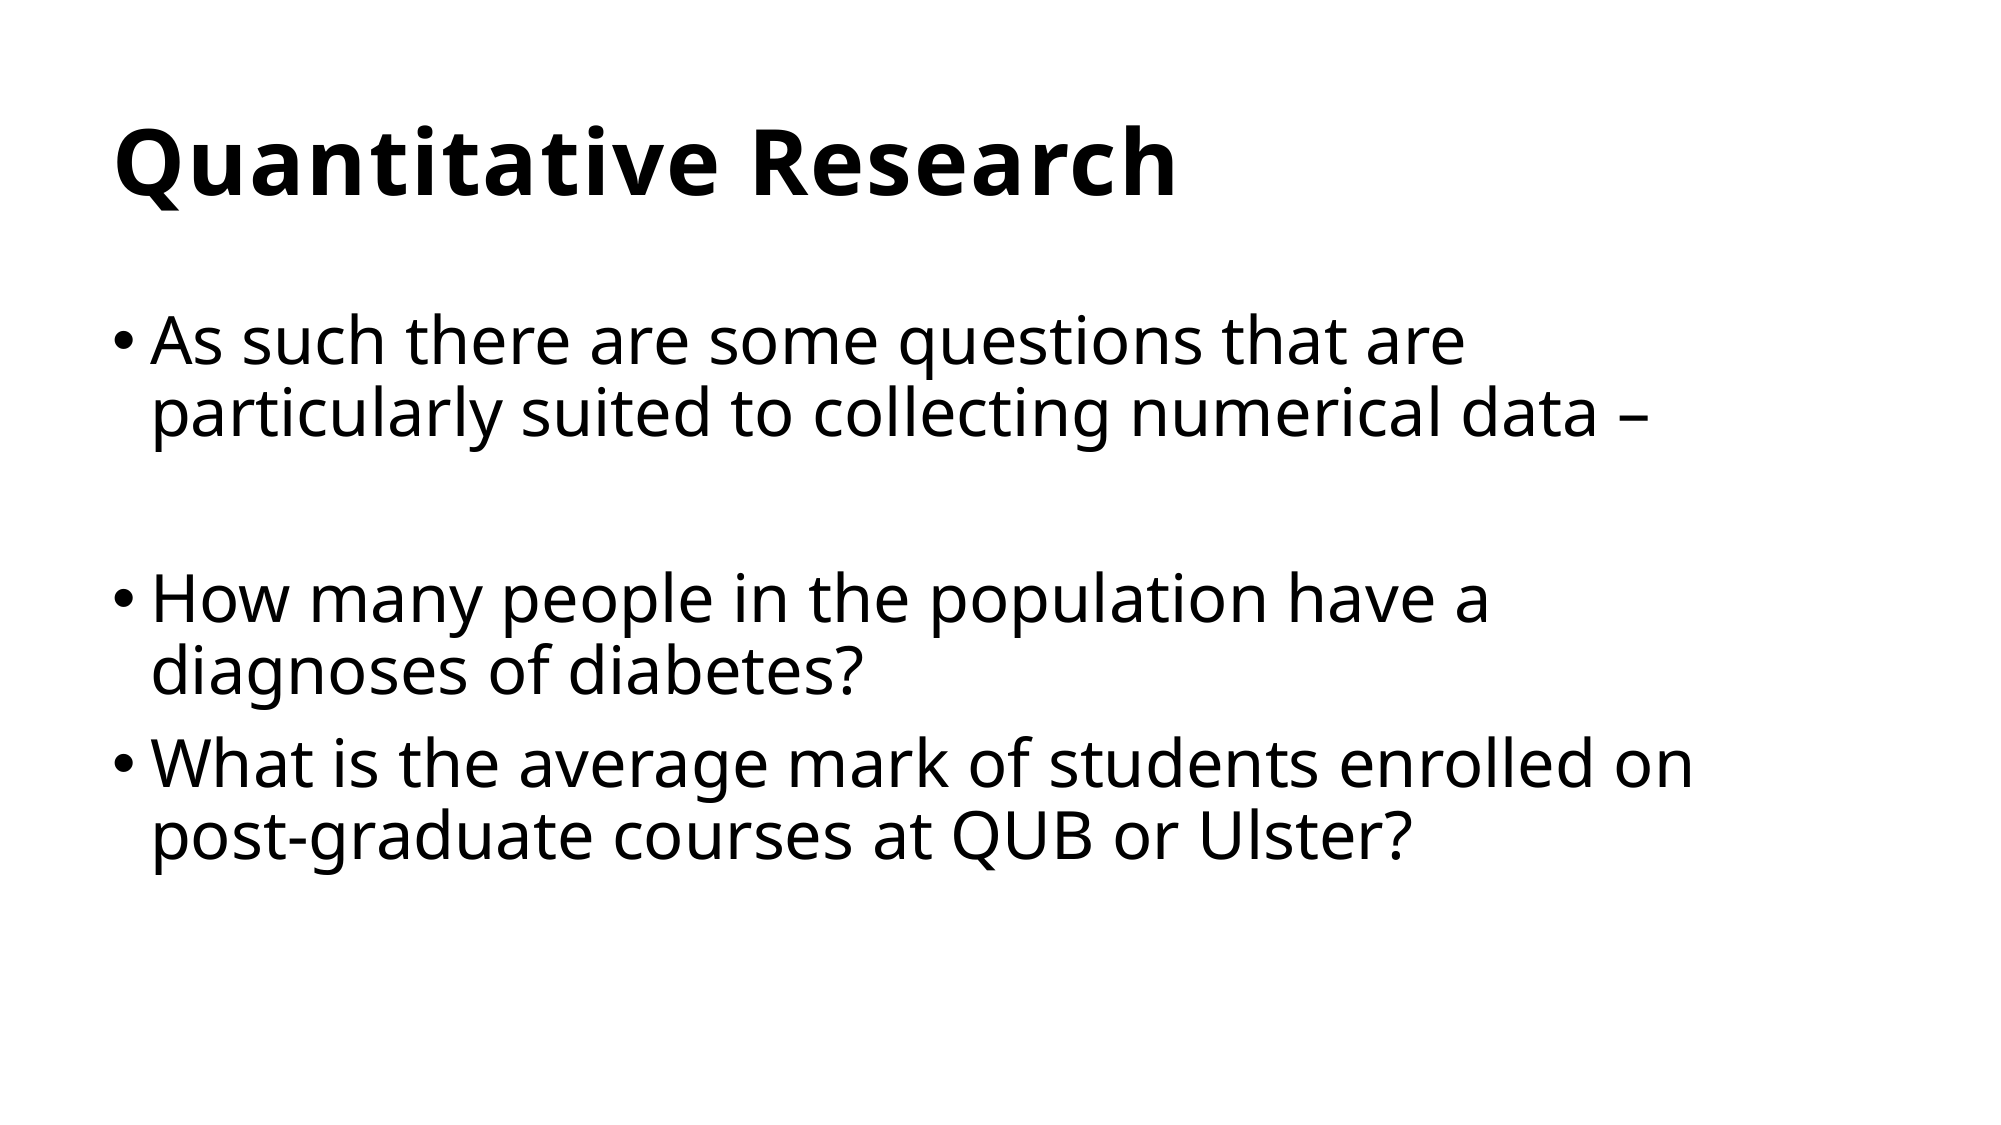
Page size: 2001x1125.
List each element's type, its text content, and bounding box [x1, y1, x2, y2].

list As such there are some questions that are particularly suited to collecting numerical data – How many people in the population have a diagnoses of diabetes? What is the average mark of students enrolled on post-graduate courses at QUB or Ulster? [97, 299, 1801, 1014]
title Quantitative Research [97, 59, 1804, 278]
